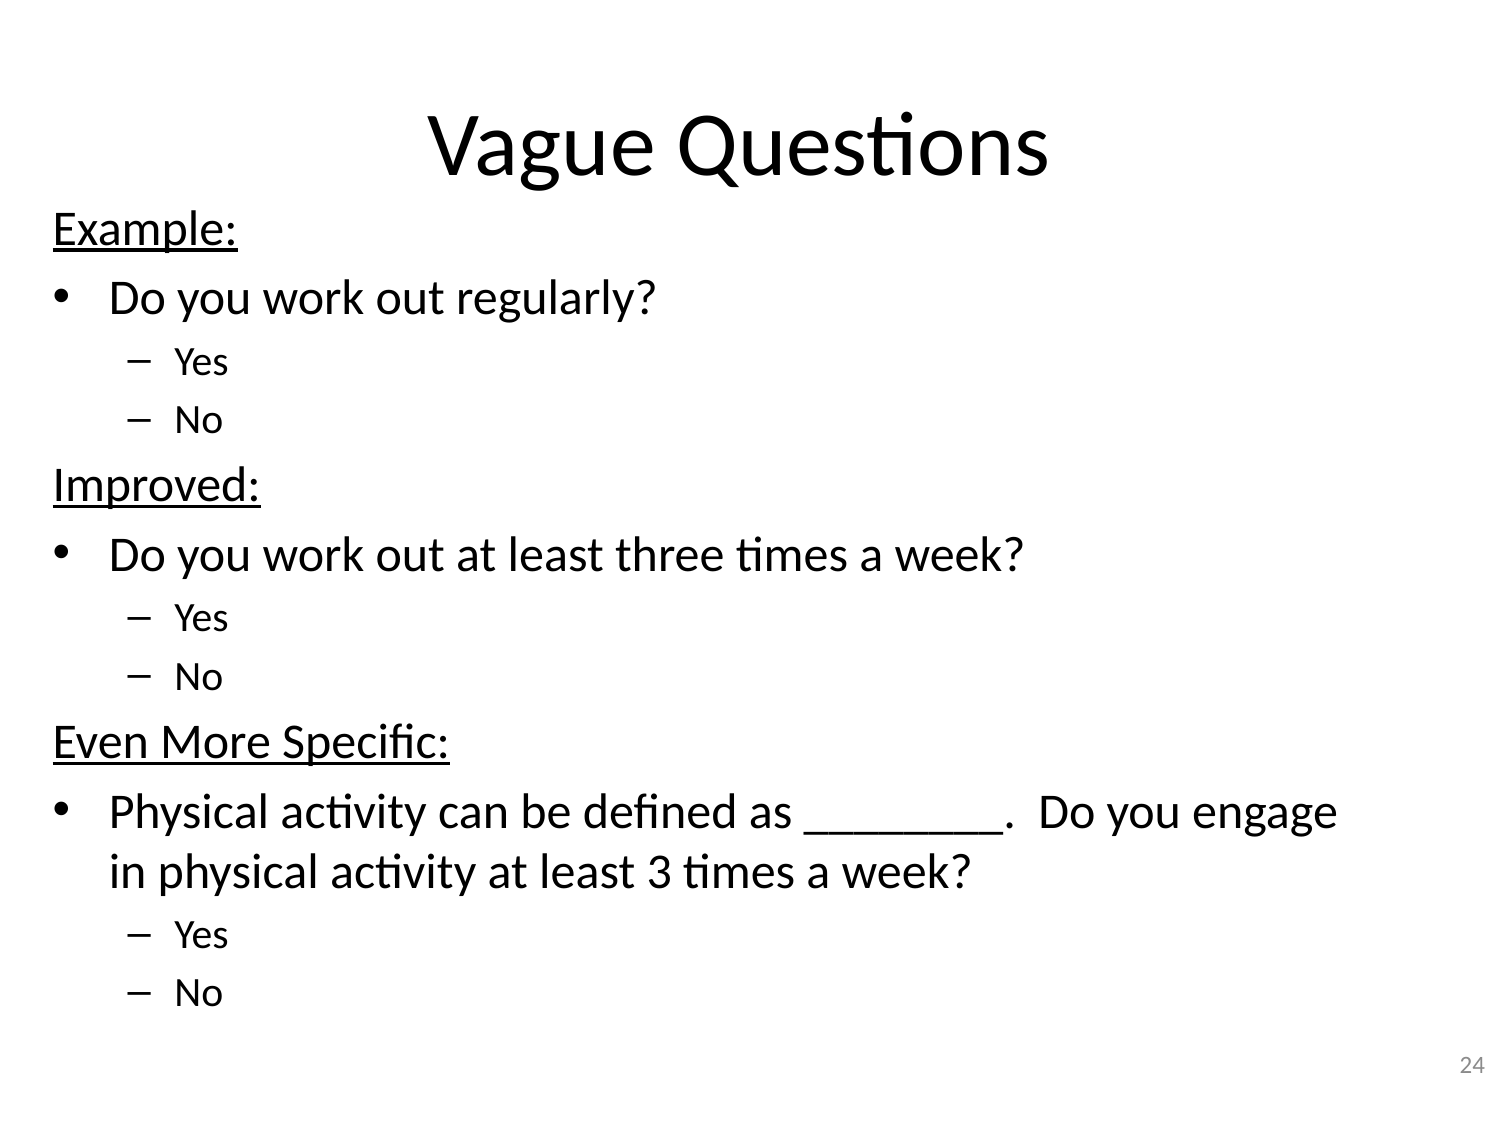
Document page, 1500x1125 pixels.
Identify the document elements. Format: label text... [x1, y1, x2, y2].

title Vague Questions [75, 45, 1425, 233]
slide_number 24 [1149, 1024, 1500, 1103]
list Example: Do you work out regularly? Yes No Improved: Do you work out at least three times a week? Yes No Even More Specific: Physical activity can be defined as ________. Do you engage in physical activity at least 3 times a week? Yes No [37, 187, 1388, 513]
